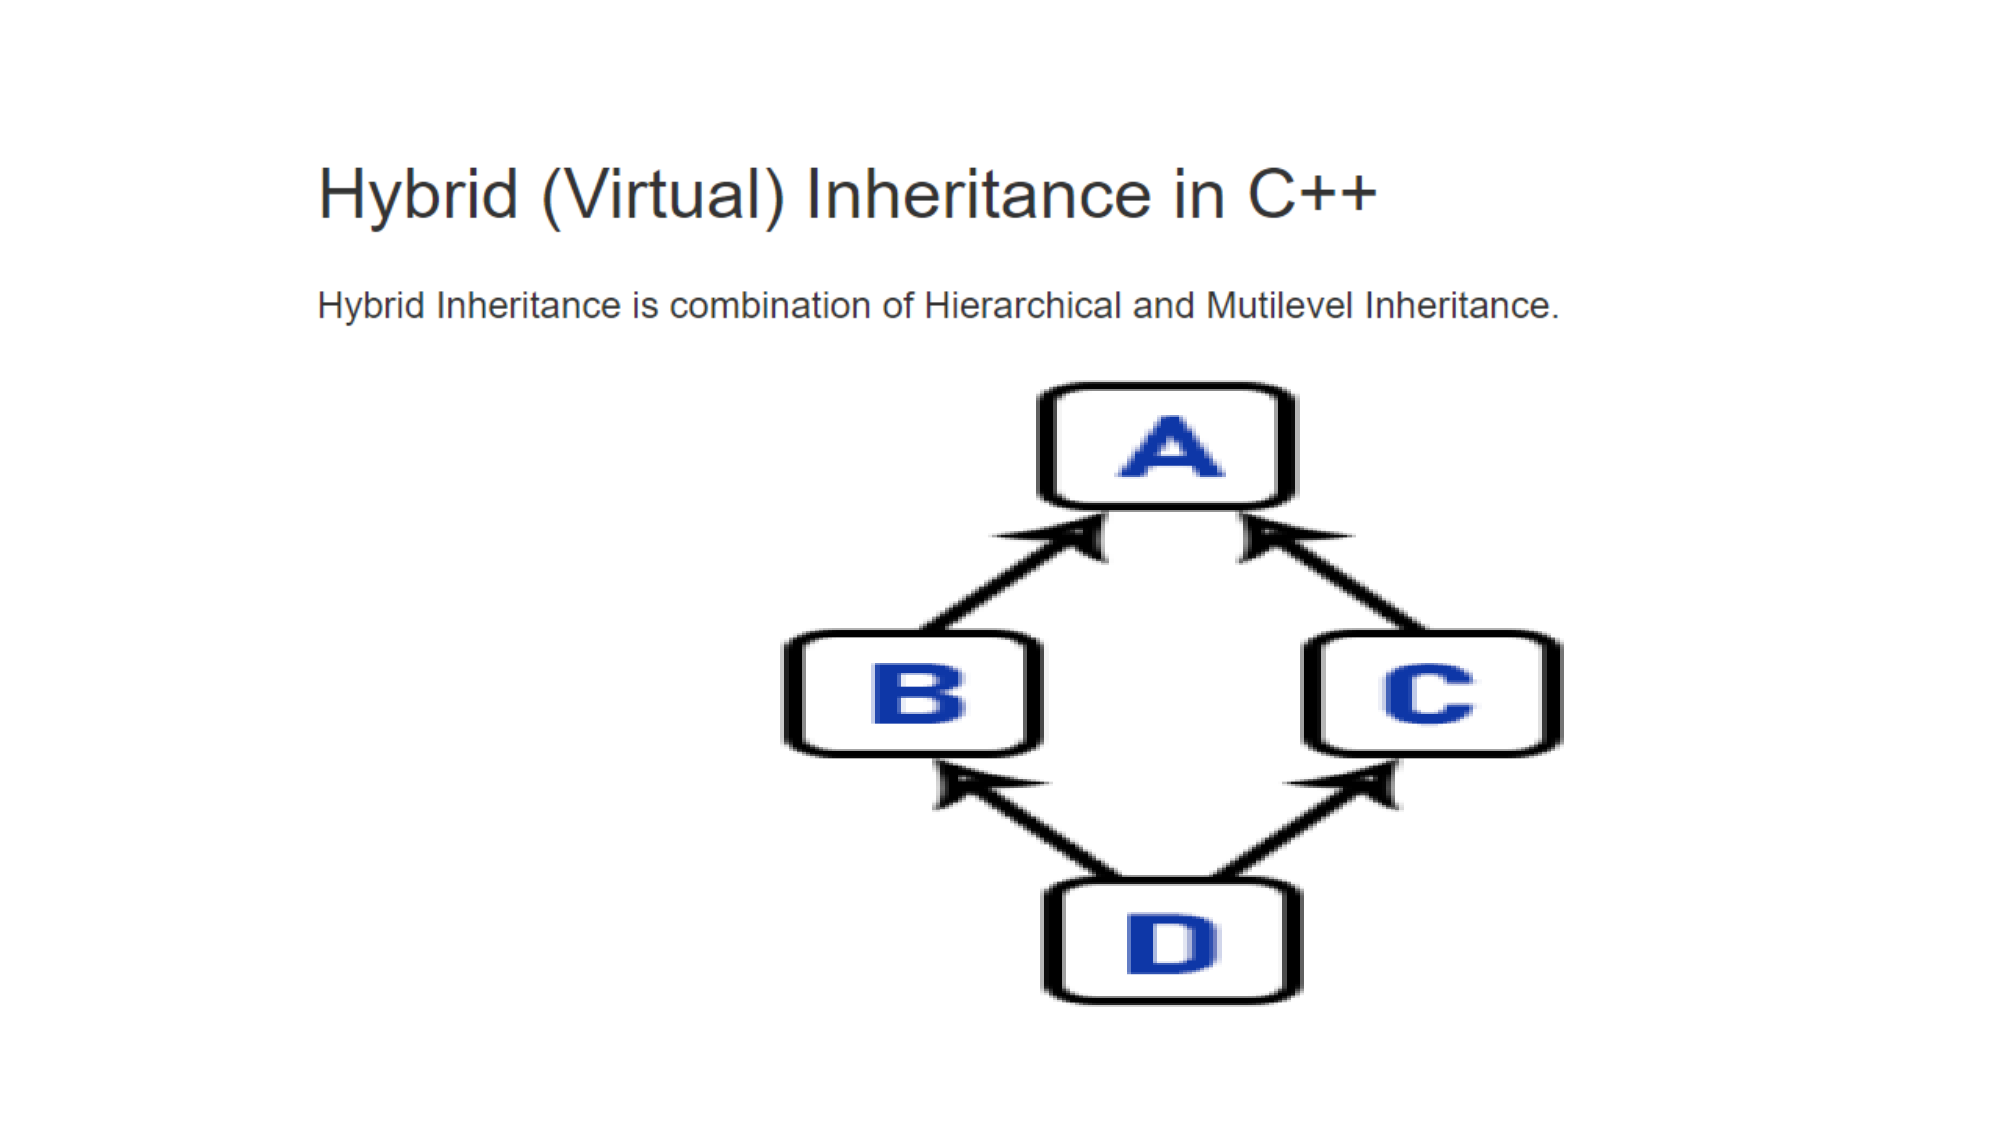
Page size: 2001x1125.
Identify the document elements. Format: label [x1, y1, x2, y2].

list [759, 365, 1638, 1018]
picture [289, 132, 1711, 993]
